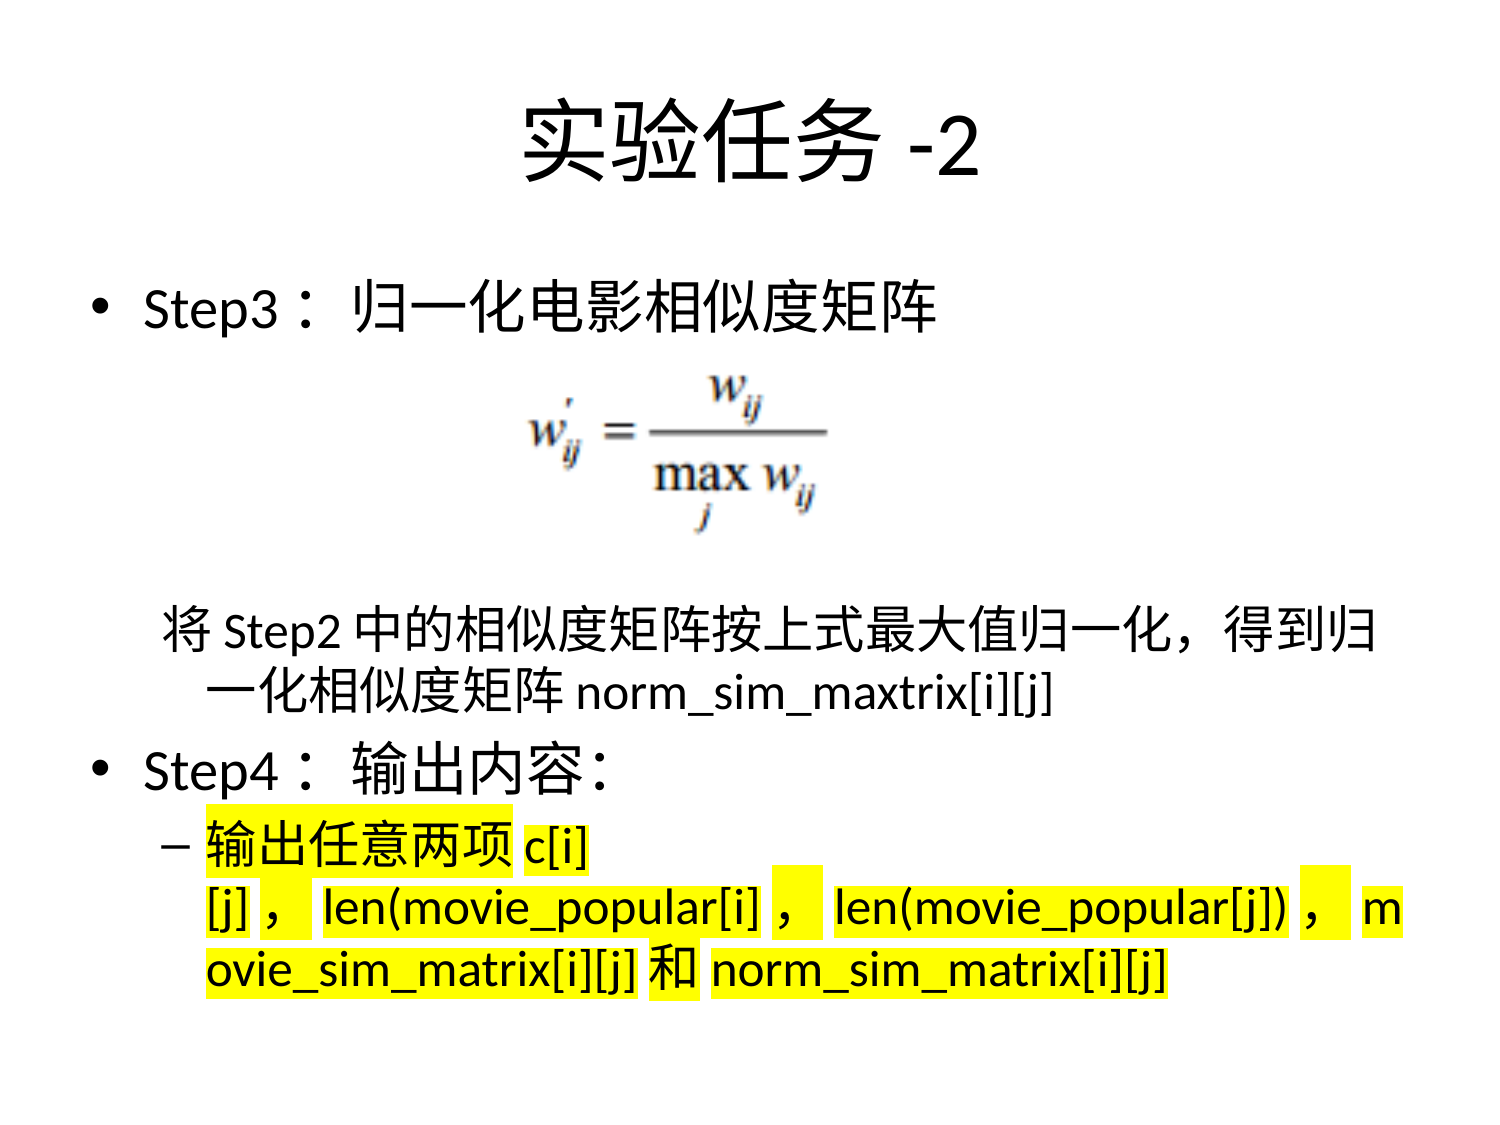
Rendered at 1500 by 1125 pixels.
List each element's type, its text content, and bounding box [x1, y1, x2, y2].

list Step3：归一化电影相似度矩阵 将Step2中的相似度矩阵按上式最大值归一化，得到归一化相似度矩阵norm_sim_maxtrix[i][j] Step4：输出内容： 输出任意两项c[i][j]，len(movie_popular[i]，len(movie_popular[j])，movie_sim_matrix[i][j]和norm_sim_matrix[i][j] [75, 262, 1425, 1005]
title 实验任务-2 [75, 45, 1425, 233]
picture [501, 341, 892, 558]
